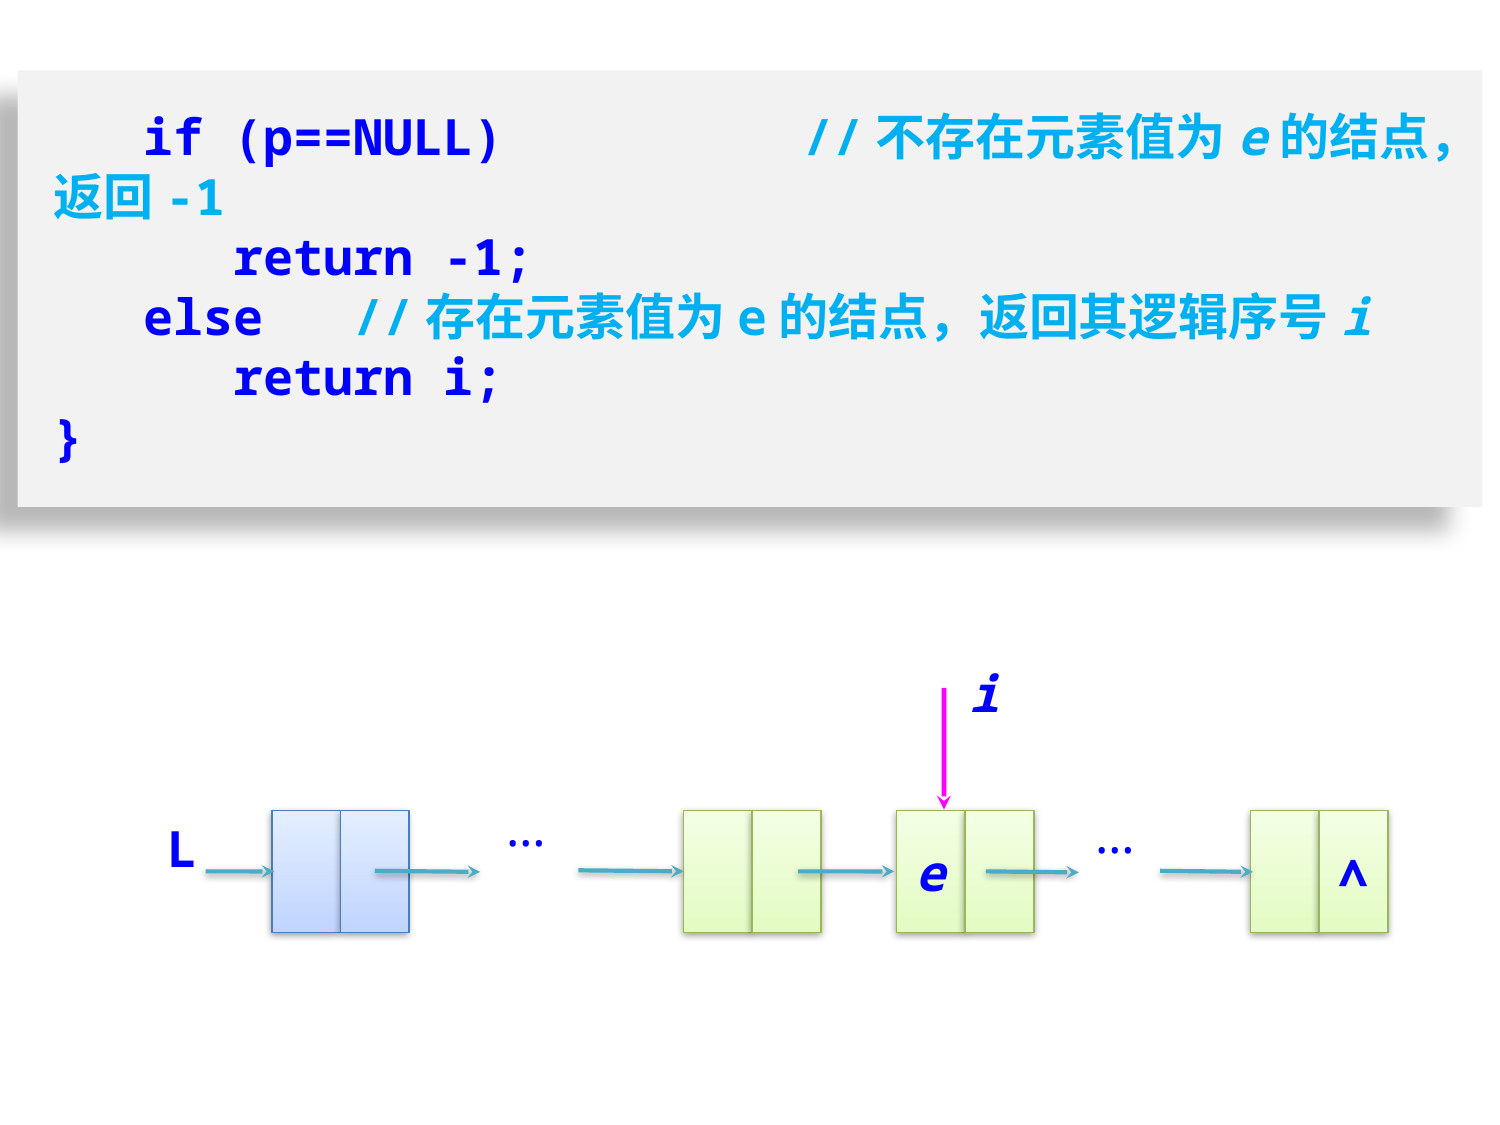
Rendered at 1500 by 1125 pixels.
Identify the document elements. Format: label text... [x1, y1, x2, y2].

text_box if (p==NULL) //不存在元素值为e的结点，返回-1 return -1; else //存在元素值为e的结点，返回其逻辑序号i return i; } [17, 70, 1483, 508]
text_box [152, 654, 1389, 933]
